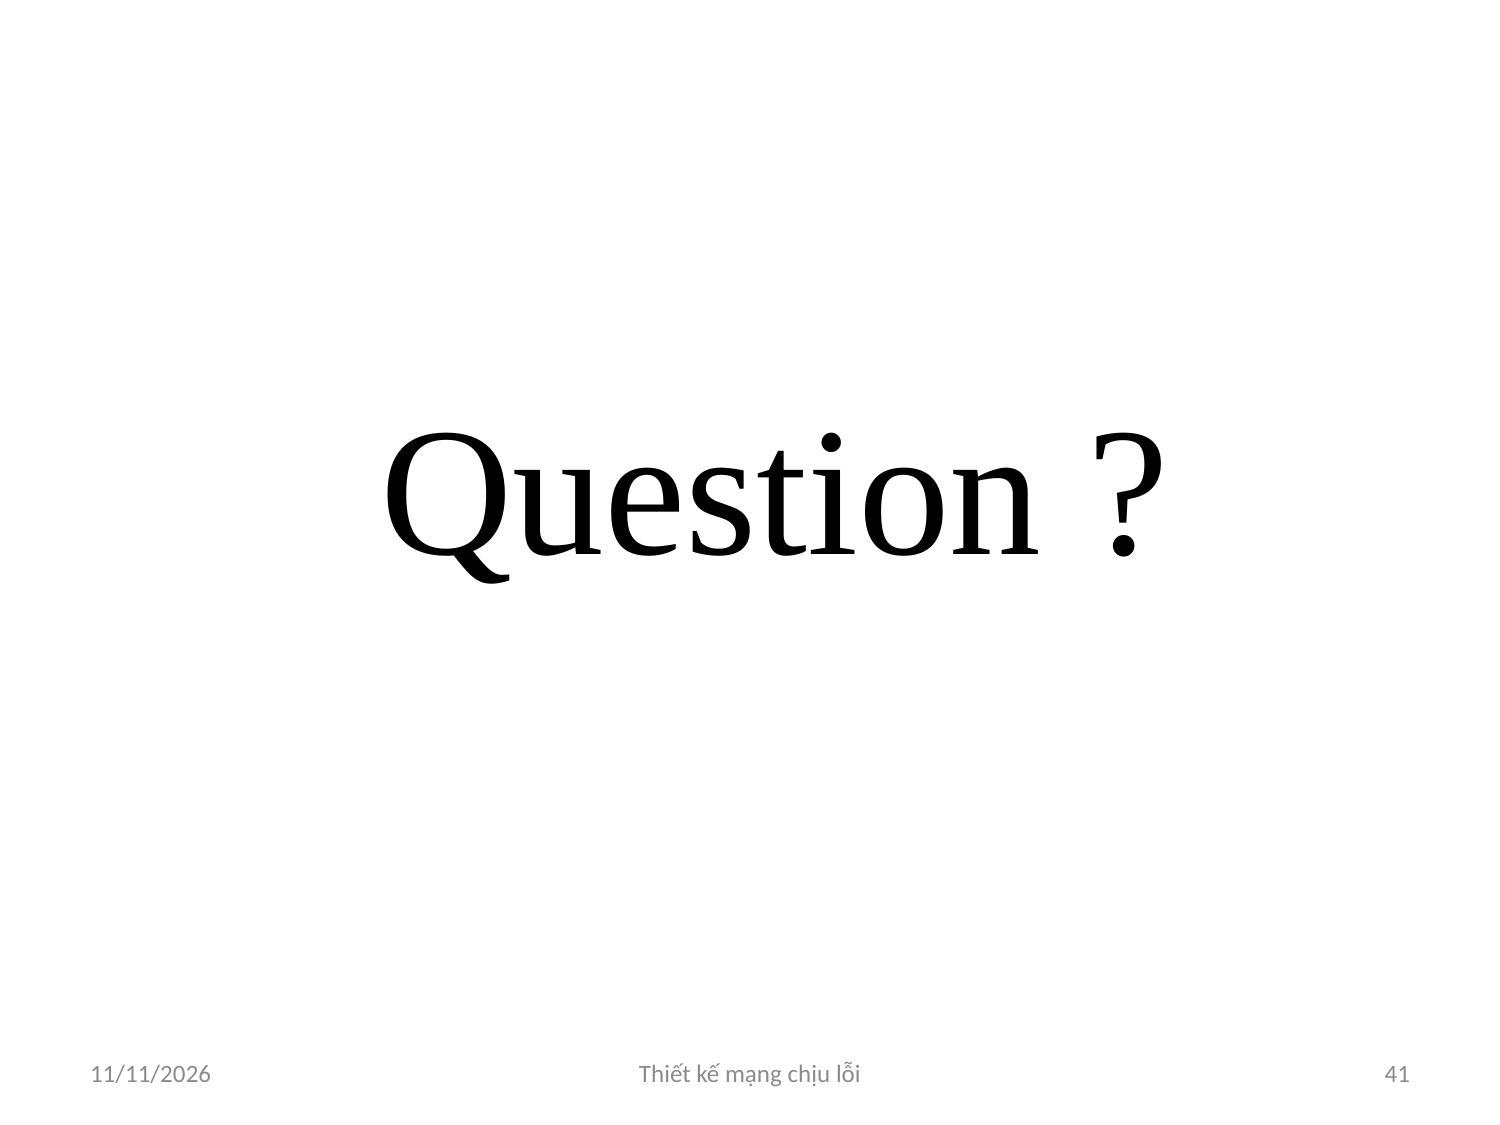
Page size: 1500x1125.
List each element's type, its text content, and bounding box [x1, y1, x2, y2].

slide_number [75, 1042, 425, 1103]
title Question ? [99, 387, 1450, 575]
slide_number 41 [1074, 1042, 1425, 1103]
footer Thiết kế mạng chịu lỗi [512, 1042, 988, 1103]
